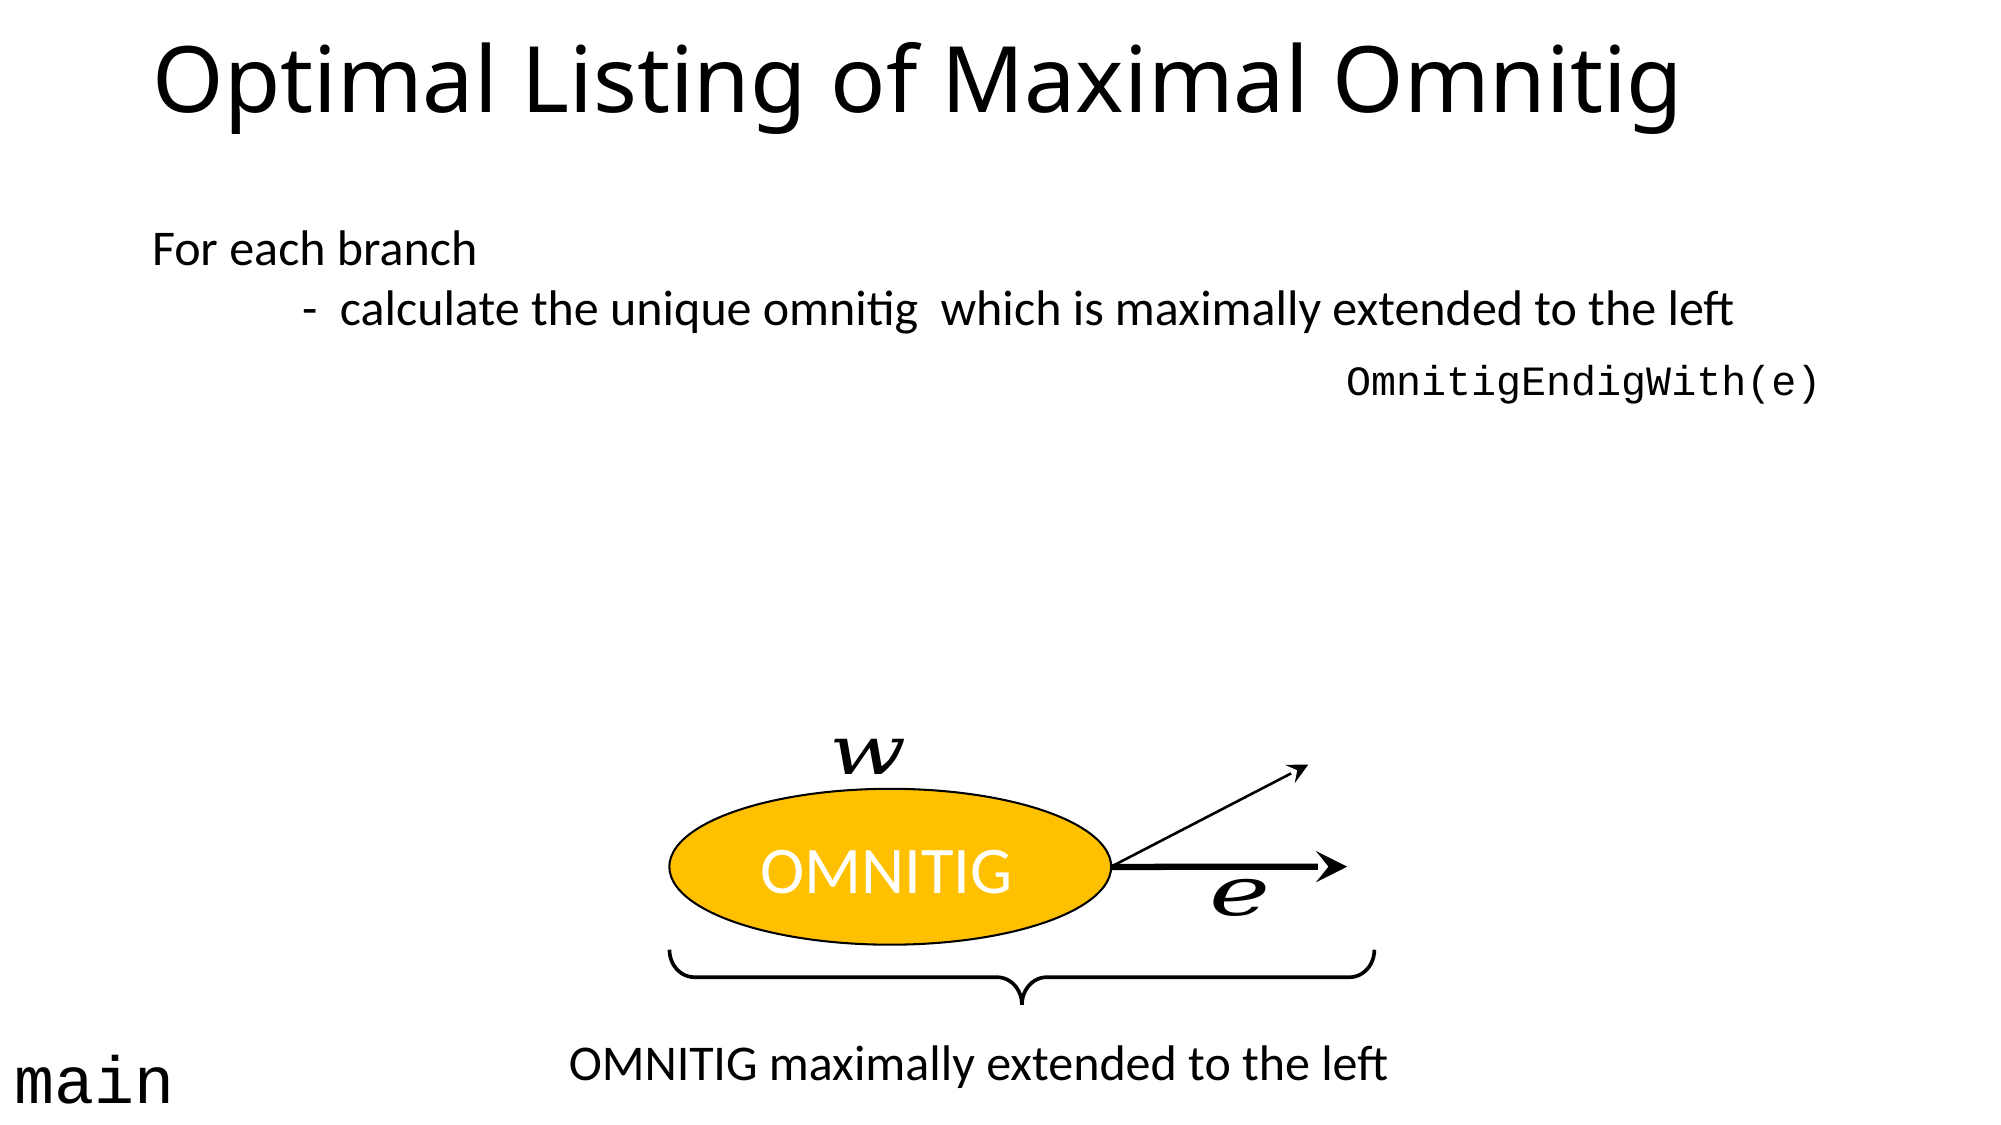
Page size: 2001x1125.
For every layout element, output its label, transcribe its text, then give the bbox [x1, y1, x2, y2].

text_box OmnitigEndigWith(e) [1331, 346, 1838, 412]
text_box OMNITIG maximally extended to the left [554, 1022, 1446, 1098]
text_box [1111, 764, 1309, 867]
text_box main [0, 1029, 507, 1124]
text_box OMNITIG [668, 787, 1113, 946]
title Optimal Listing of Maximal Omnitig [137, 0, 1863, 167]
text_box [668, 949, 1375, 1005]
